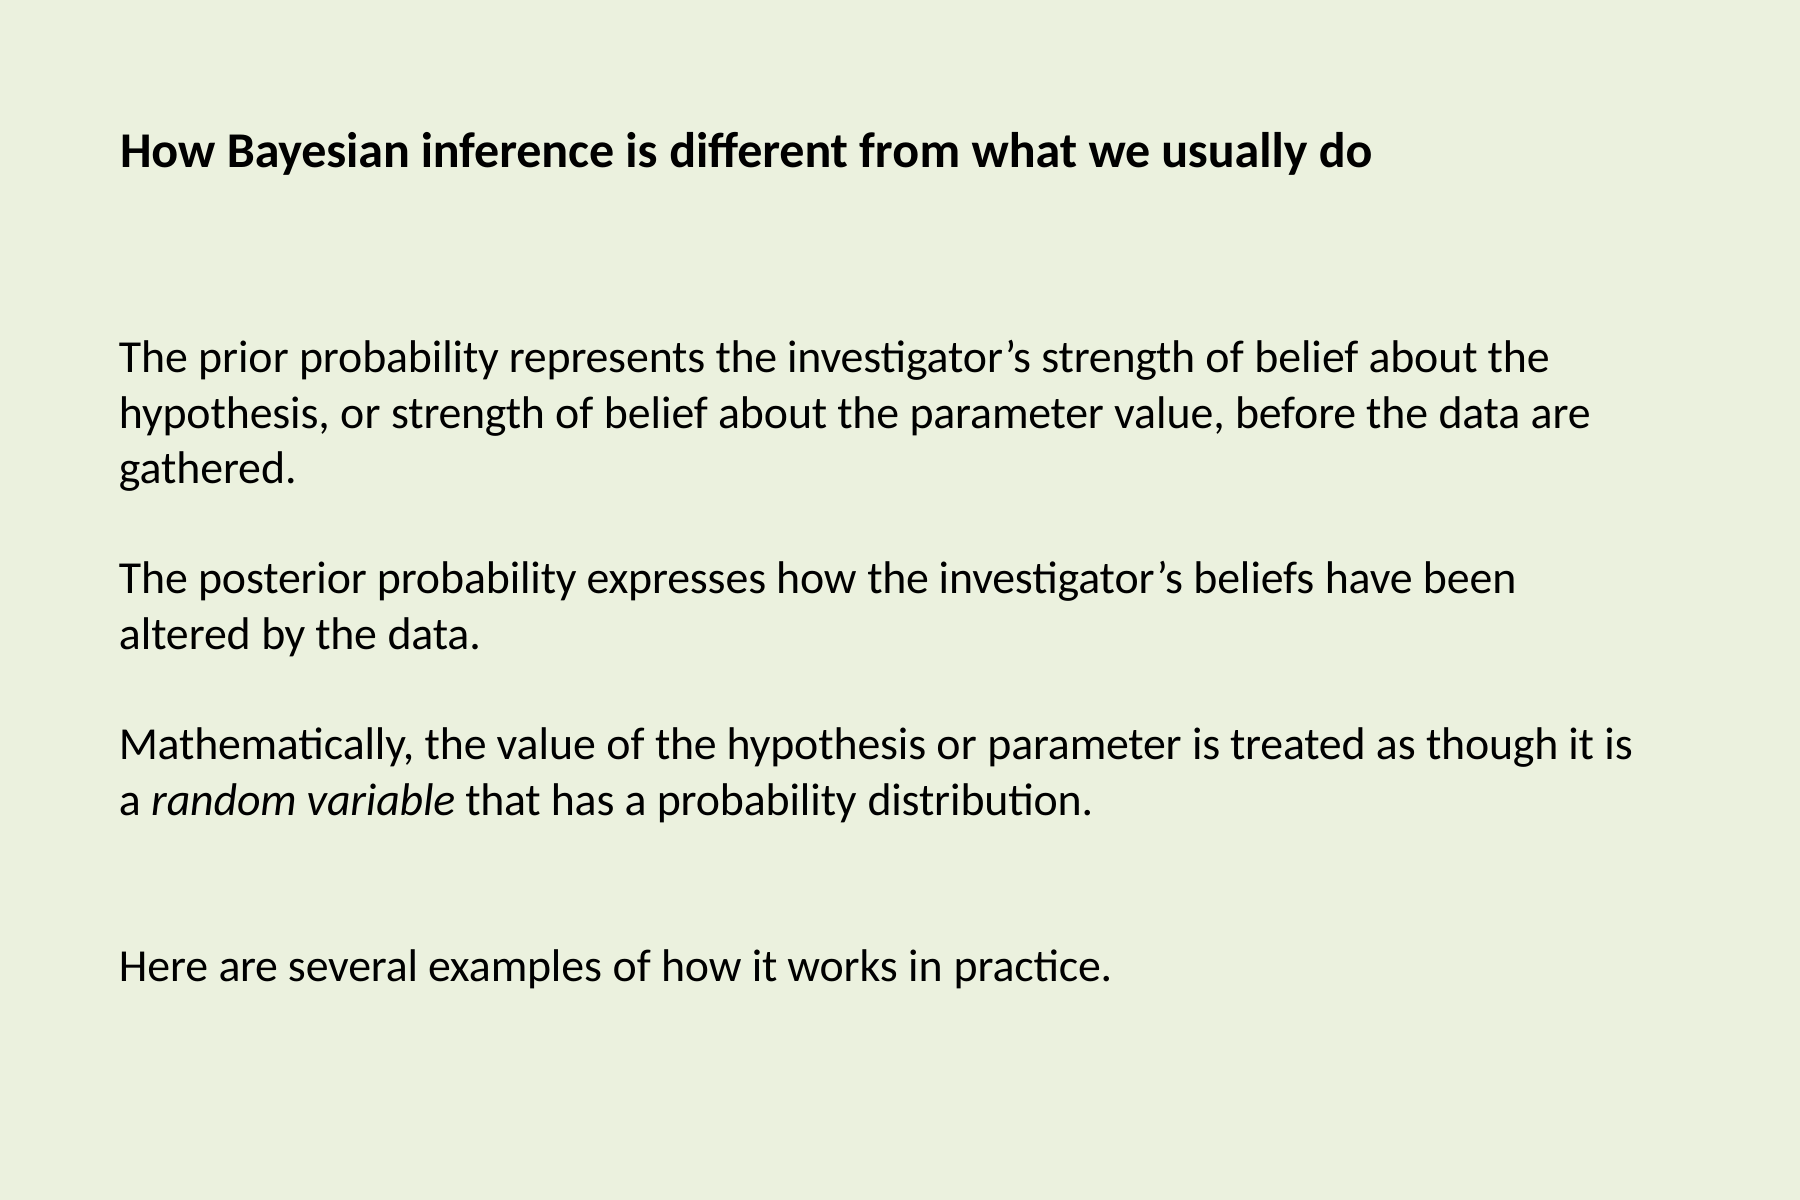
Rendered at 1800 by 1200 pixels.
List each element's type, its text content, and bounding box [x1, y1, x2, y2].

title How Bayesian inference is different from what we usually do [117, 115, 1387, 318]
text_box The prior probability represents the investigator’s strength of belief about the hypothesis, or strength of belief about the parameter value, before the data are gathered. The posterior probability expresses how the investigator’s beliefs have been altered by the data. Mathematically, the value of the hypothesis or parameter is treated as though it is a random variable that has a probability distribution. Here are several examples of how it works in practice. [116, 324, 1655, 992]
